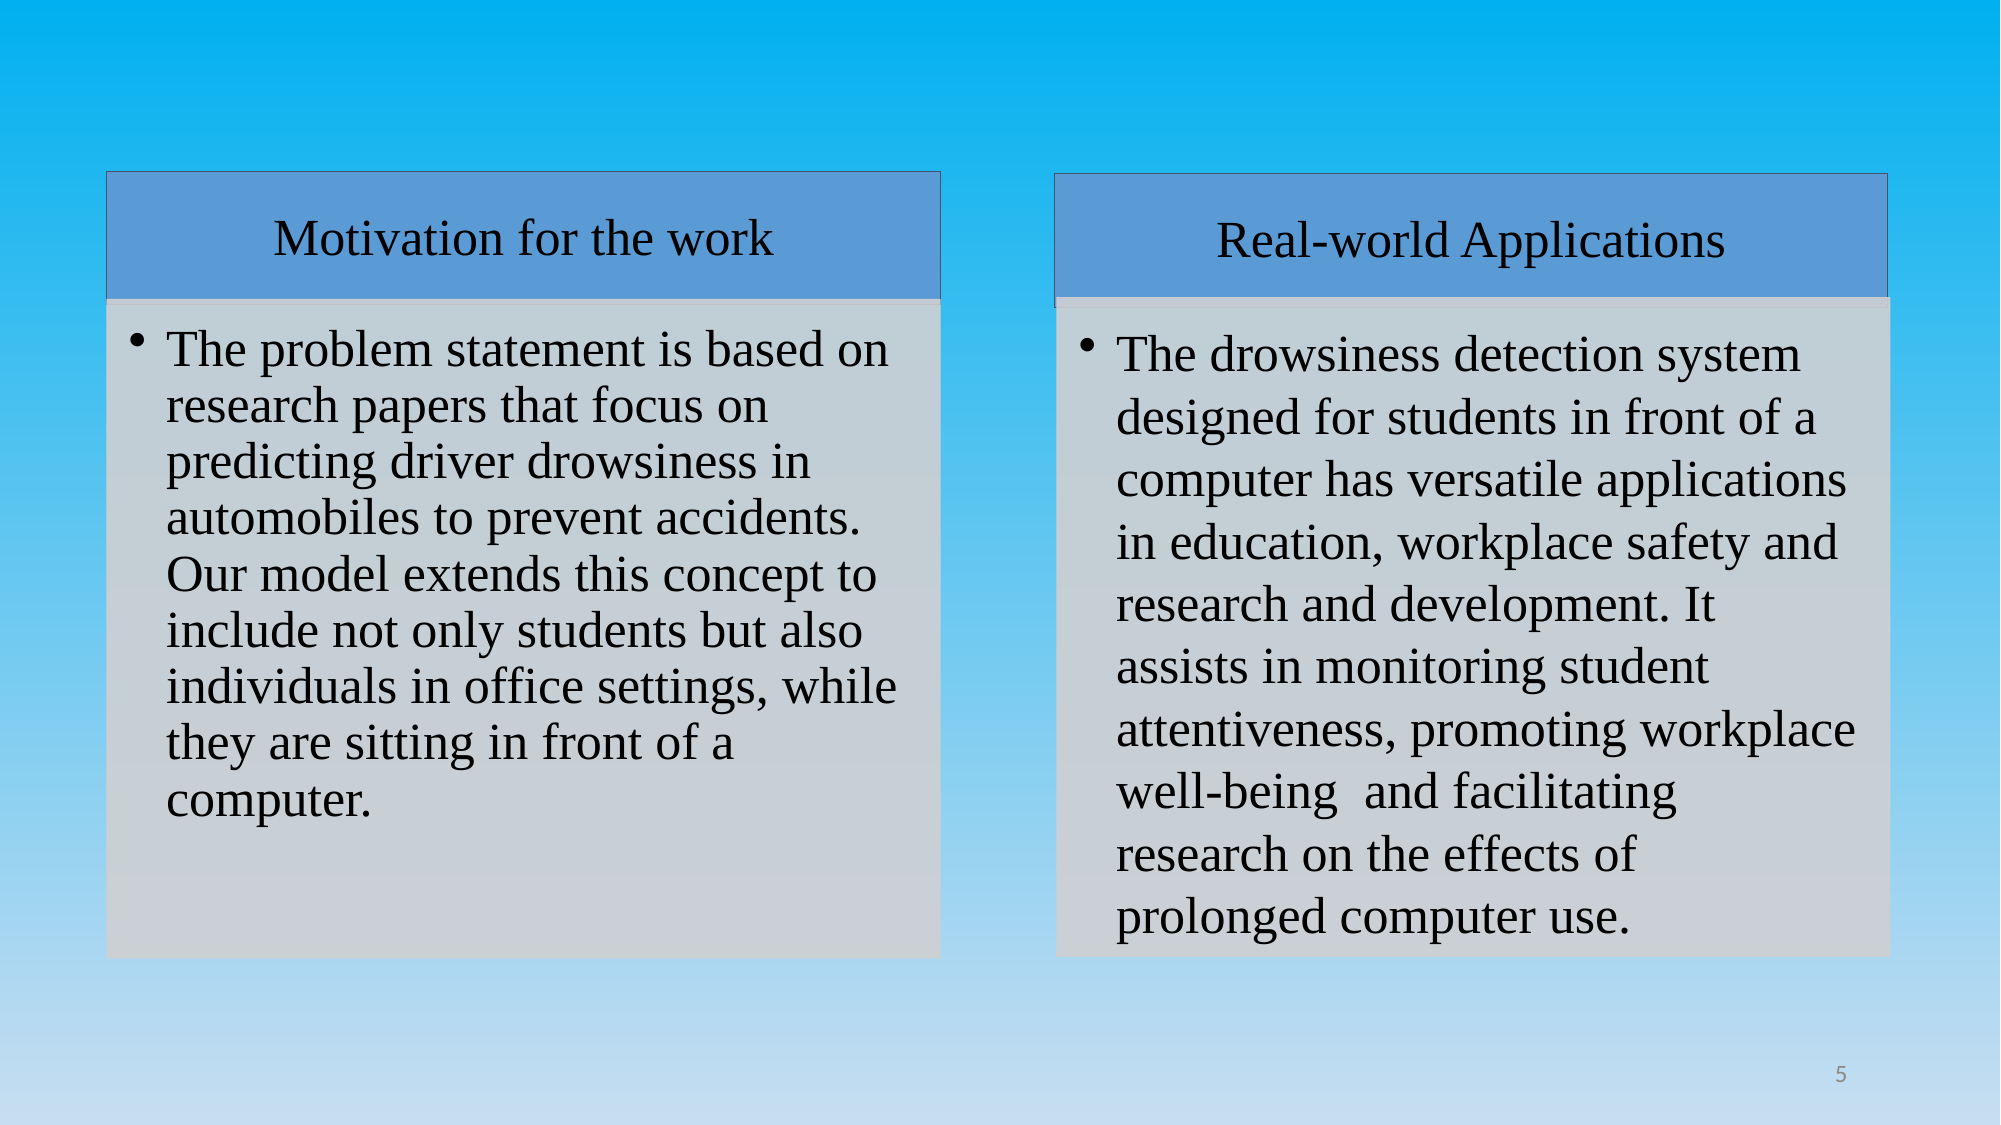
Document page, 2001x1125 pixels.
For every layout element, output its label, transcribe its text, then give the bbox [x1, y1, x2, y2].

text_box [106, 152, 1890, 975]
slide_number 5 [1412, 1042, 1863, 1103]
